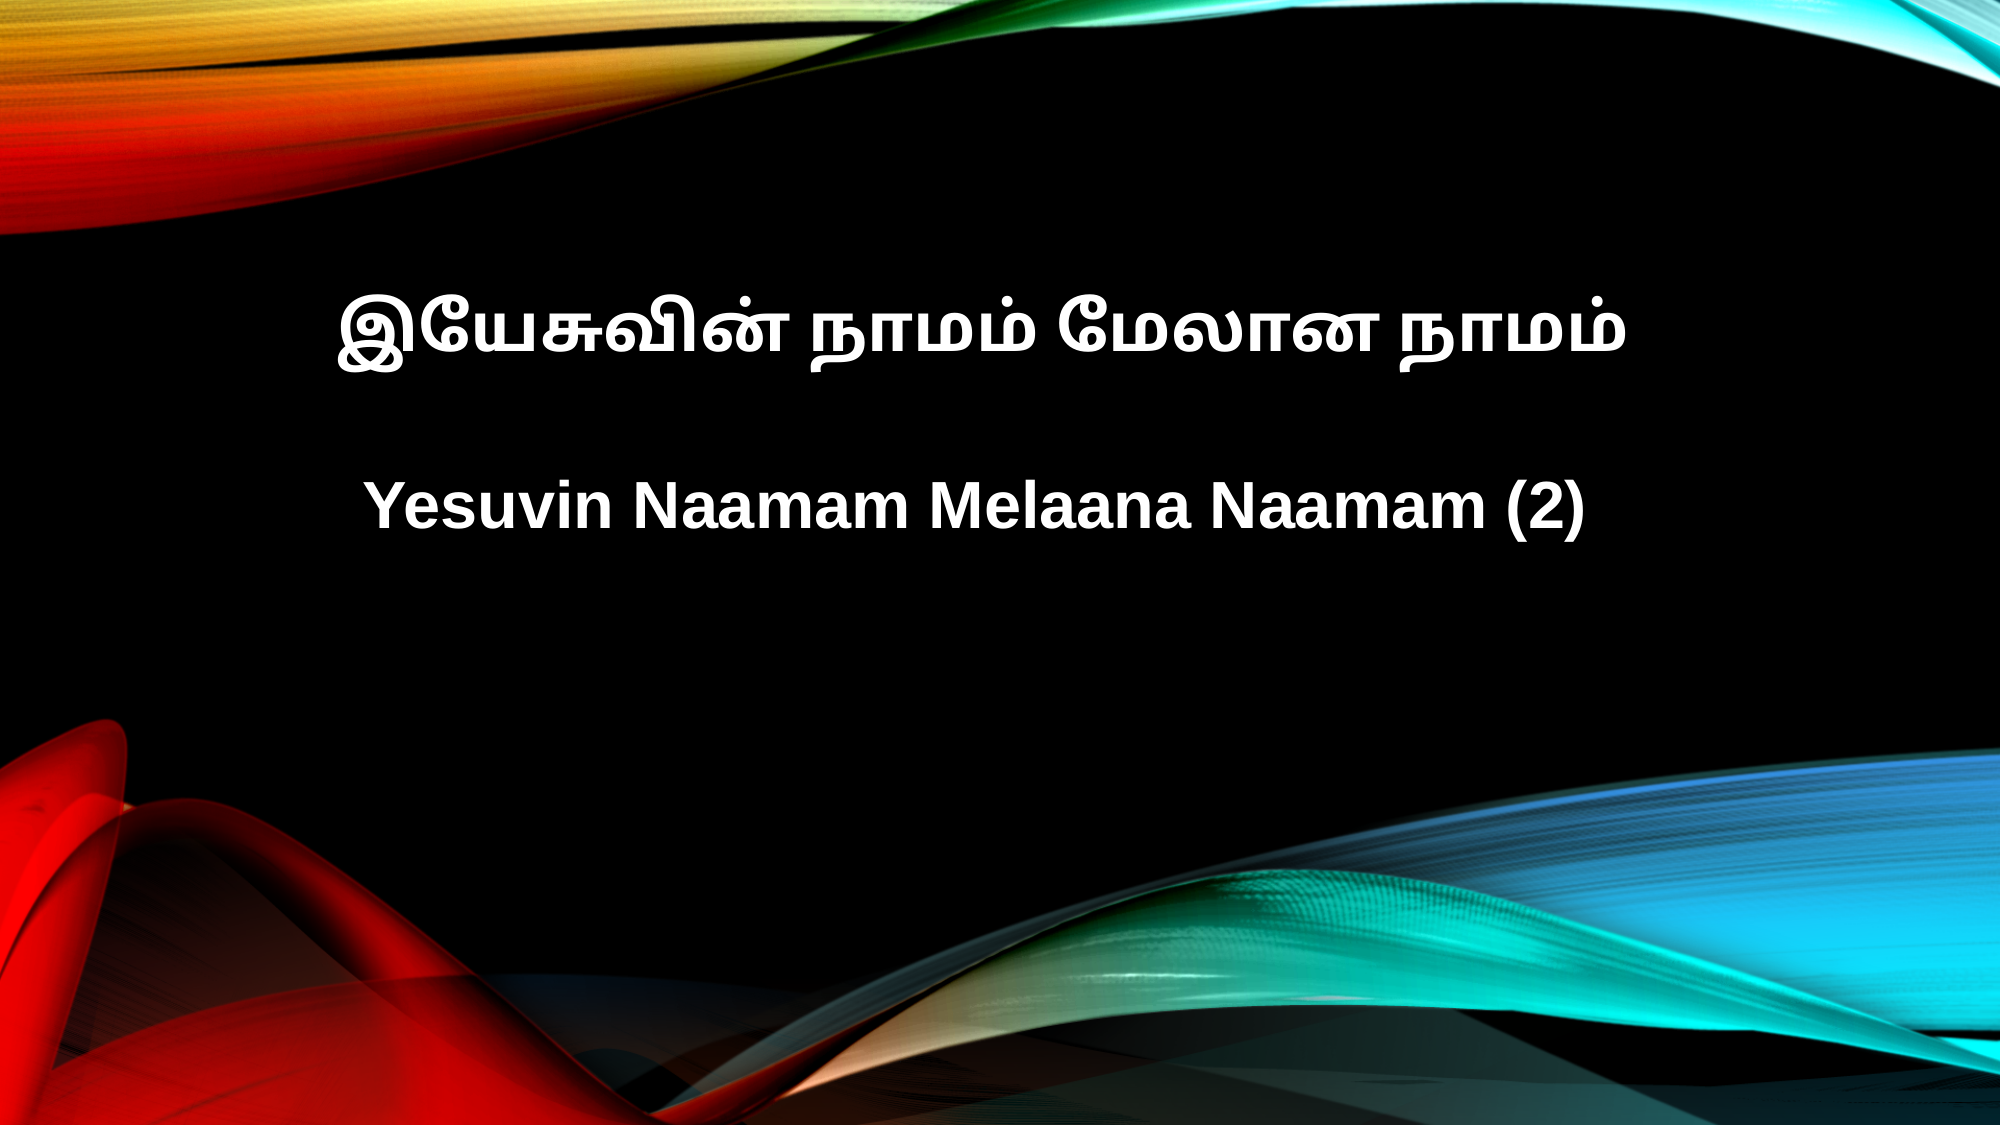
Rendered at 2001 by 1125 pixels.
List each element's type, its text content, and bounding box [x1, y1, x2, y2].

subtitle இயேசுவின் நாமம் மேலான நாமம் ( Yesuvin Naamam Melaana Naamam (2)2) [0, 0, 2000, 1125]
